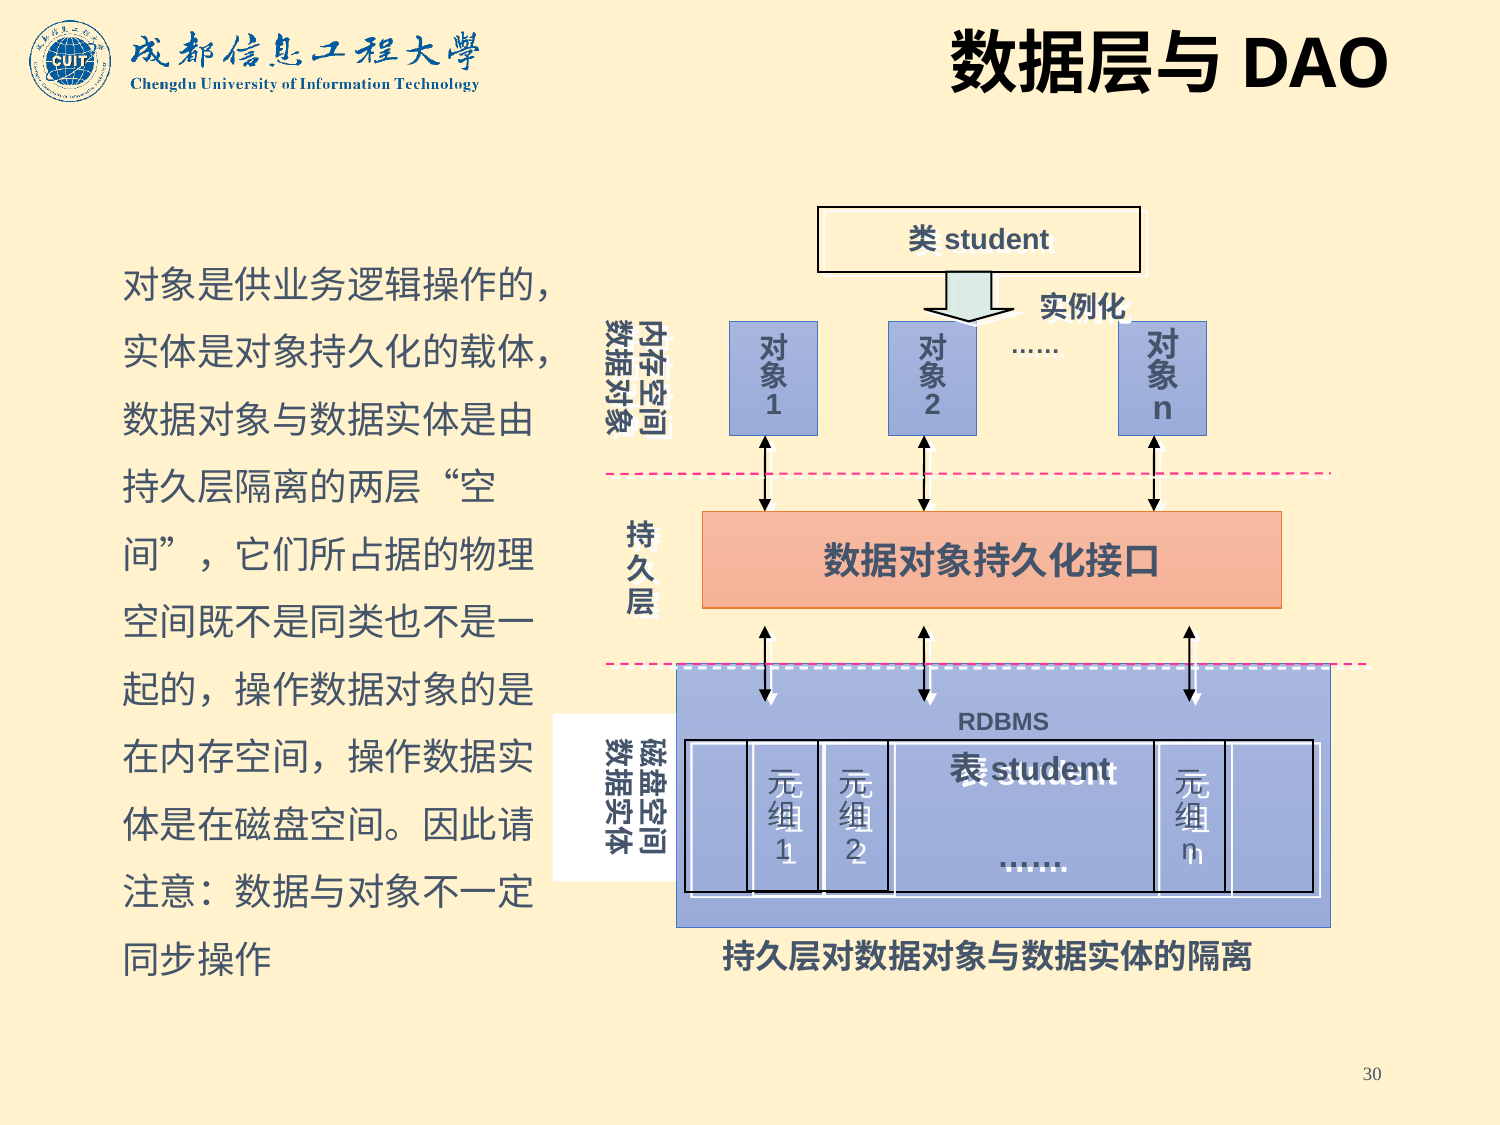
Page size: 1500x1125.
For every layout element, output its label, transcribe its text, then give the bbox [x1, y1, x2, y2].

title 数据层与DAO [112, 20, 1406, 110]
text_box 持久层对数据对象与数据实体的隔离 [702, 928, 1282, 983]
picture [29, 20, 112, 102]
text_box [534, 206, 1404, 928]
text_box 对象是供业务逻辑操作的，实体是对象持久化的载体，数据对象与数据实体是由持久层隔离的两层“空间”，它们所占据的物理空间既不是同类也不是一起的，操作数据对象的是在内存空间，操作数据实体是在磁盘空间。因此请注意：数据与对象不一定同步操作 [107, 230, 553, 988]
slide_number 30 [1059, 1042, 1397, 1103]
